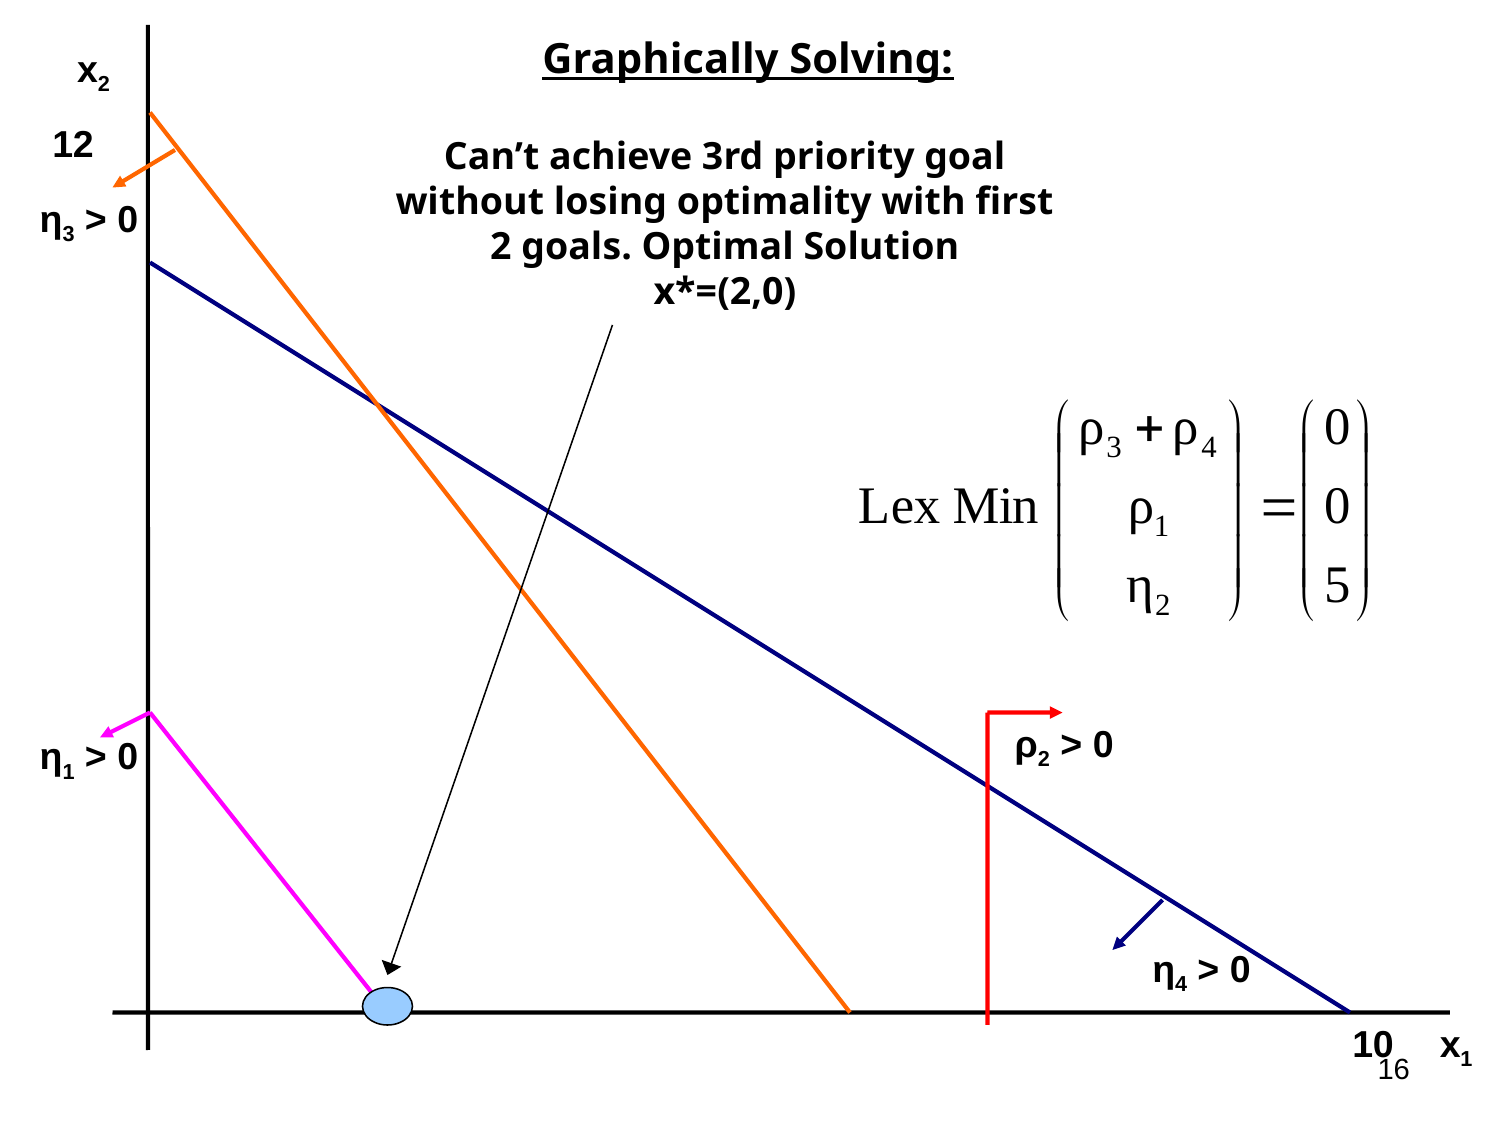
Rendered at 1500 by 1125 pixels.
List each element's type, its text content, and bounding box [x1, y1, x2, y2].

footer 16 [1074, 1042, 1426, 1103]
text_box η4 > 0 [1137, 937, 1275, 1004]
text_box 12 [37, 112, 138, 173]
text_box x1 [1426, 1012, 1500, 1079]
text_box [1050, 706, 1062, 712]
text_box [849, 387, 1383, 634]
text_box [112, 149, 176, 188]
text_box ρ2 > 0 [999, 712, 1138, 779]
text_box x2 [62, 37, 138, 104]
text_box Graphically Solving: [148, 24, 1473, 90]
text_box η3 > 0 [24, 187, 163, 254]
text_box Can’t achieve 3rd priority goal without losing optimality with first 2 goals. Optimal Solution x*=(2,0) [375, 124, 1075, 320]
text_box [381, 324, 613, 976]
text_box 10 [1337, 1012, 1438, 1073]
text_box η1 > 0 [24, 724, 163, 791]
text_box Graphically Solving: [22, 24, 147, 90]
text_box [362, 987, 413, 1026]
text_box [1112, 899, 1163, 950]
